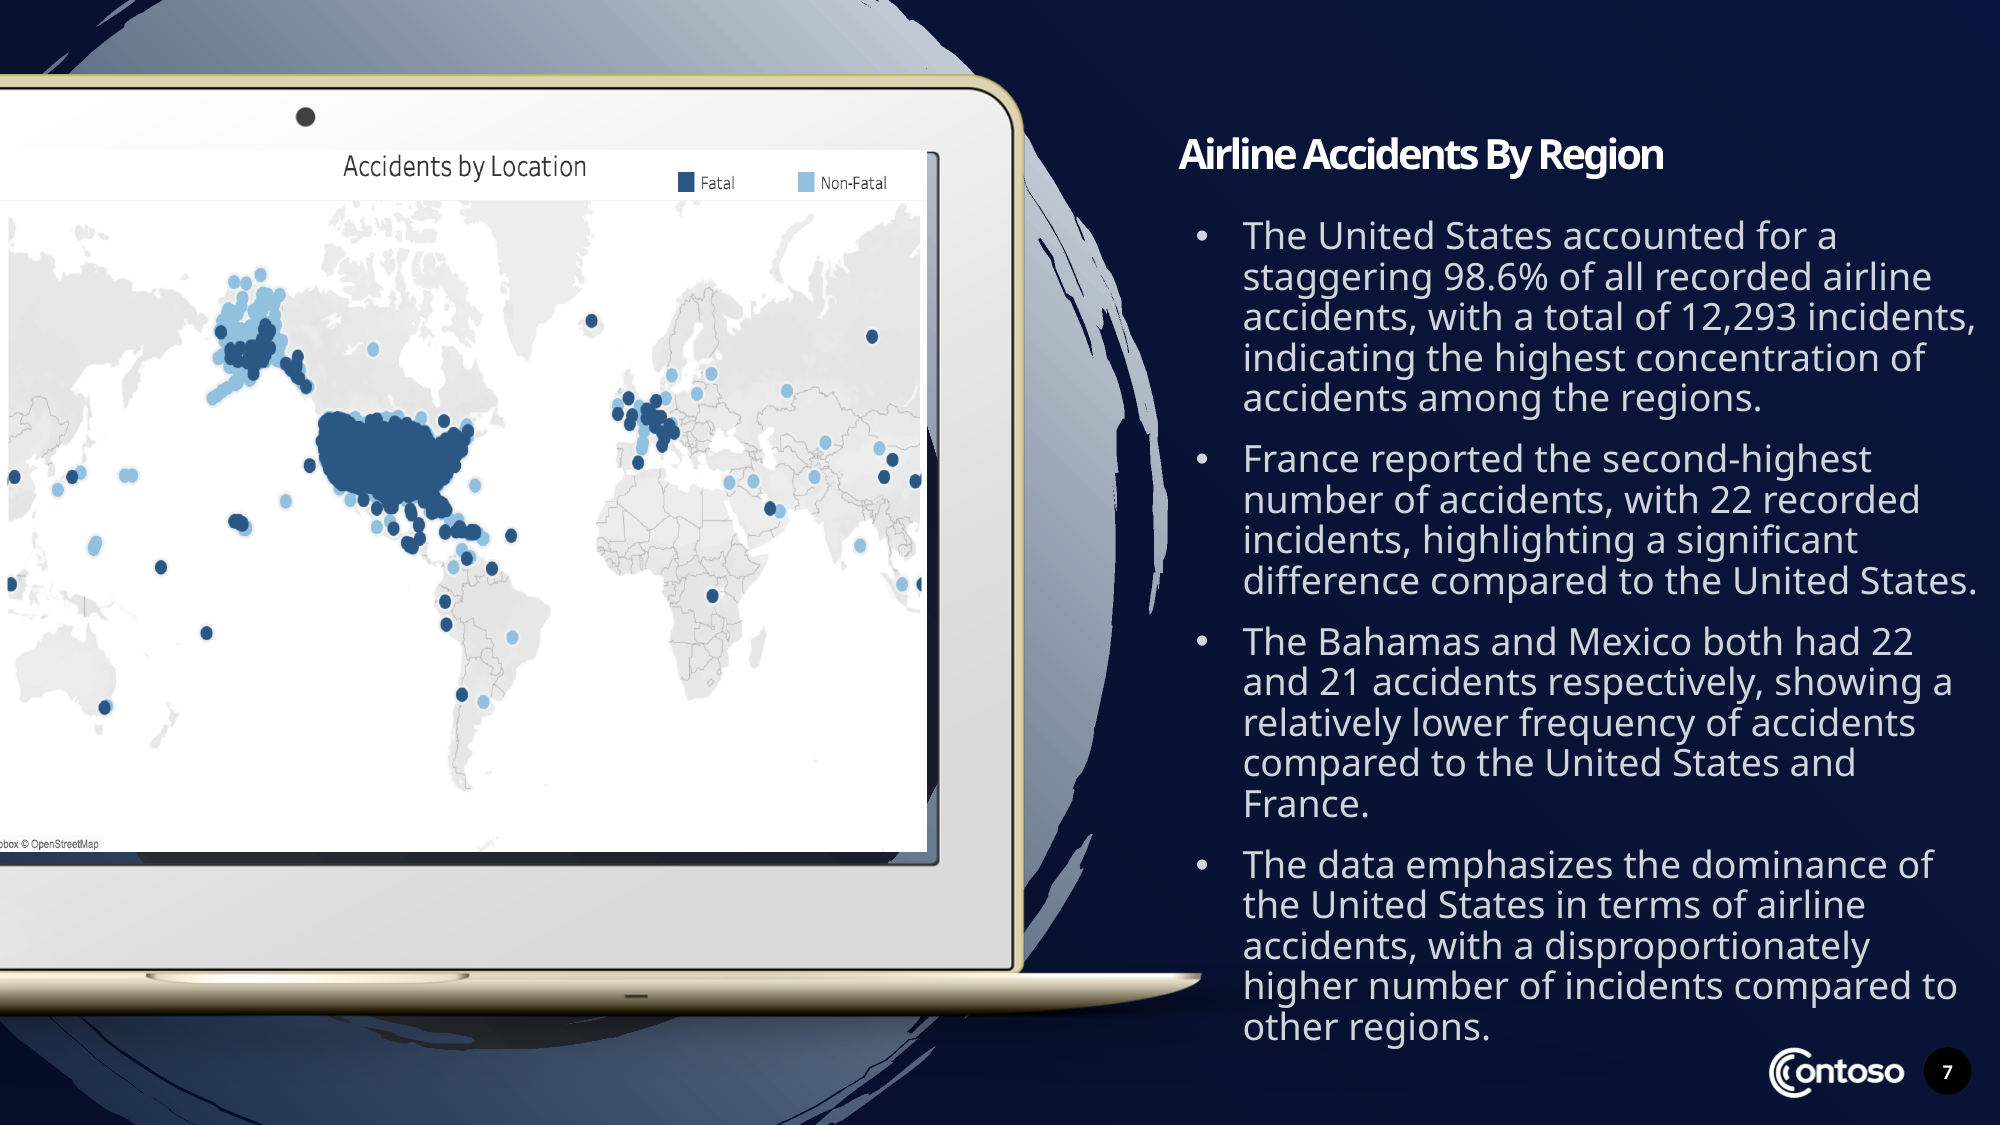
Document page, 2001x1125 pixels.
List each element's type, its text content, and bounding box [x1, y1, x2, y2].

title Airline Accidents By Region [1178, 94, 1931, 179]
picture [0, 74, 1757, 1092]
slide_number 7 [1923, 1047, 1972, 1095]
list The United States accounted for a staggering 98.6% of all recorded airline accidents, with a total of 12,293 incidents, indicating the highest concentration of accidents among the regions. France reported the second-highest number of accidents, with 22 recorded incidents, highlighting a significant difference compared to the United States. The Bahamas and Mexico both had 22 and 21 accidents respectively, showing a relatively lower frequency of accidents compared to the United States and France. The data emphasizes the dominance of the United States in terms of airline accidents, with a disproportionately higher number of incidents compared to other regions. [1195, 217, 1988, 1125]
